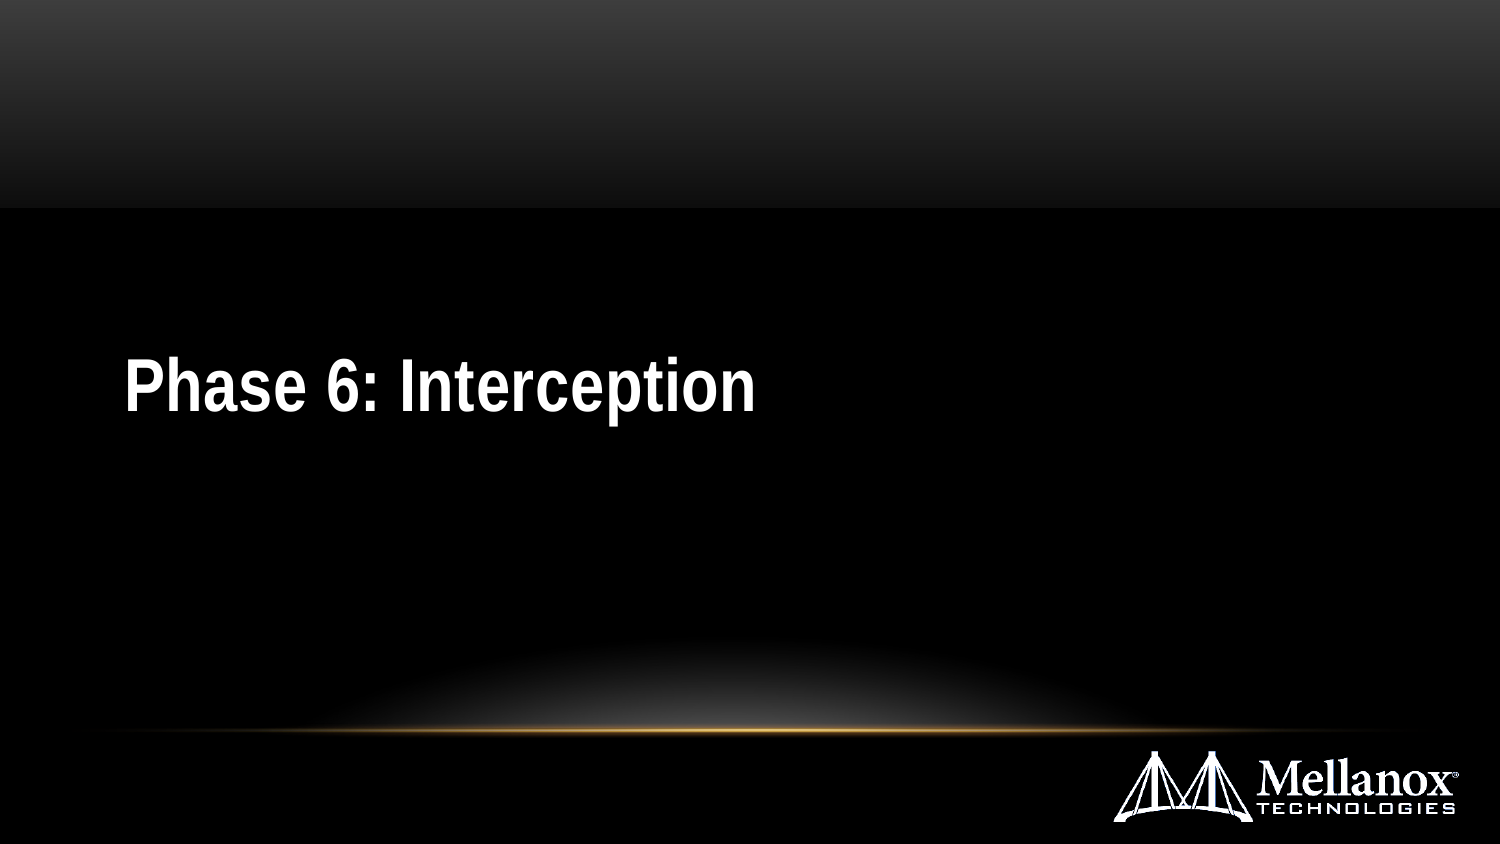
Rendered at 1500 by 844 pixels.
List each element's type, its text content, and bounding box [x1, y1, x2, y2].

list Phase 6: Interception [124, 328, 1409, 435]
picture [0, 0, 1500, 208]
picture [0, 636, 1500, 829]
